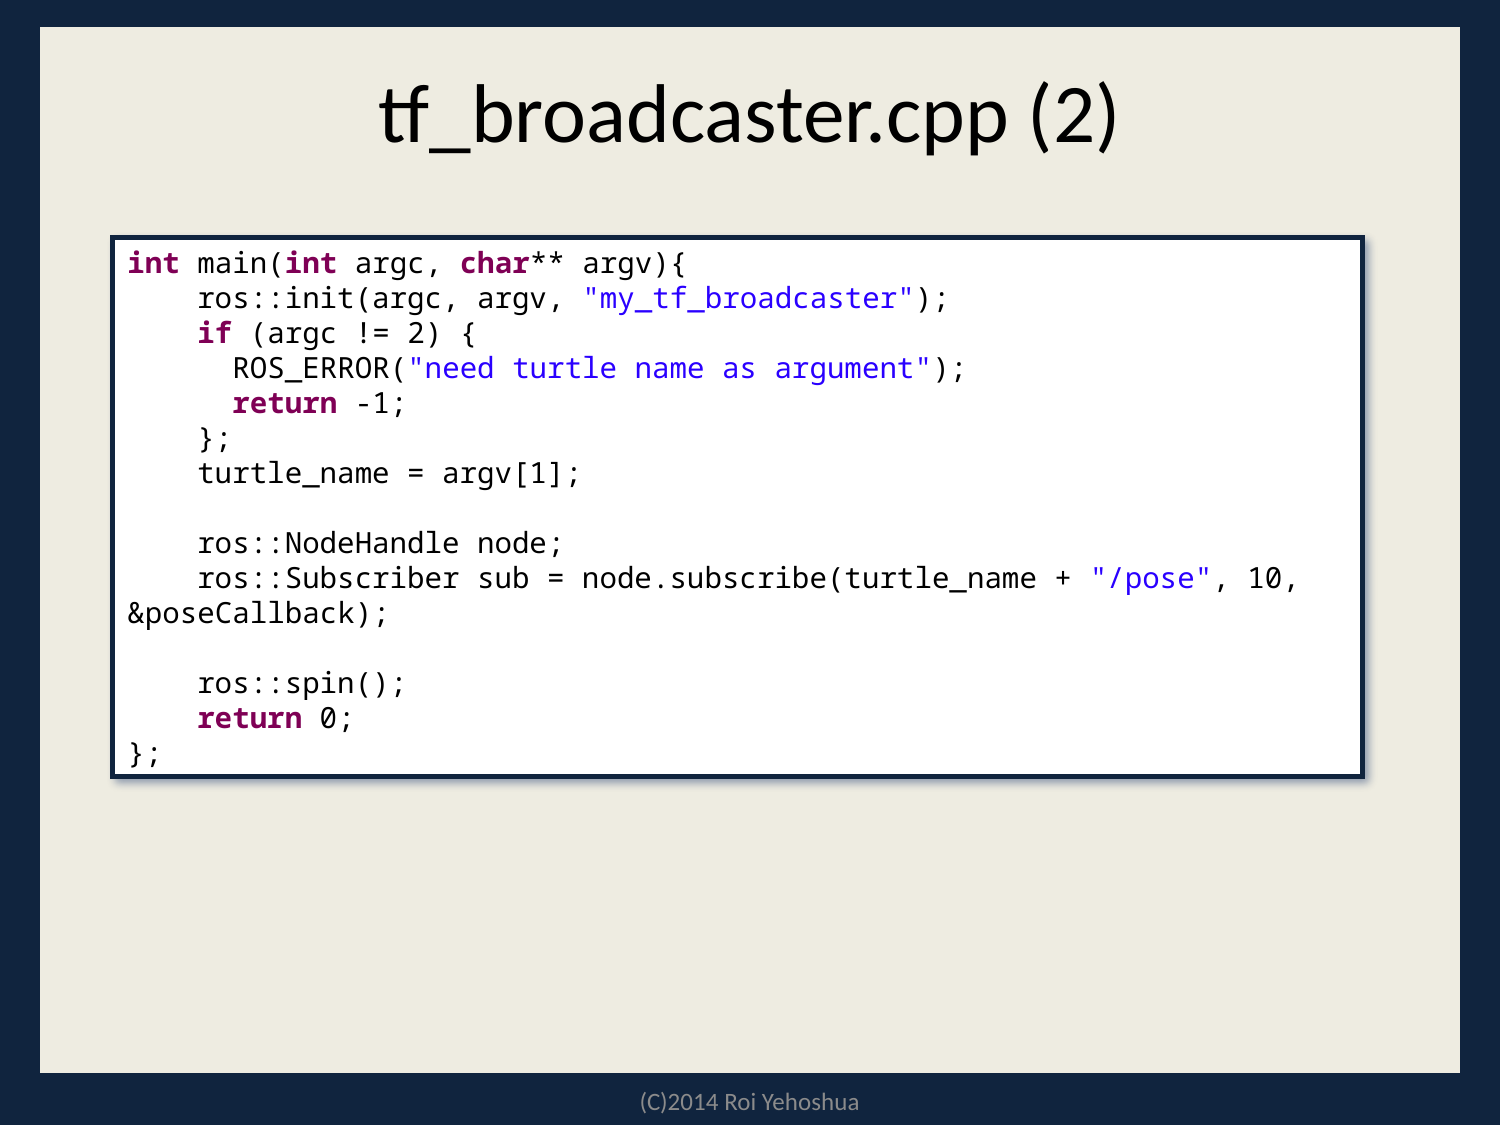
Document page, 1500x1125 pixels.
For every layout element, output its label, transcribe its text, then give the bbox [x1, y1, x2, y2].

title tf_broadcaster.cpp (2) [37, 31, 1463, 188]
footer (C)2014 Roi Yehoshua [512, 1074, 988, 1125]
text_box int main(int argc, char** argv){ ros::init(argc, argv, "my_tf_broadcaster"); if (argc != 2) { ROS_ERROR("need turtle name as argument"); return -1; }; turtle_name = argv[1]; ros::NodeHandle node; ros::Subscriber sub = node.subscribe(turtle_name + "/pose", 10, &poseCallback); ros::spin(); return 0; }; [112, 237, 1363, 777]
